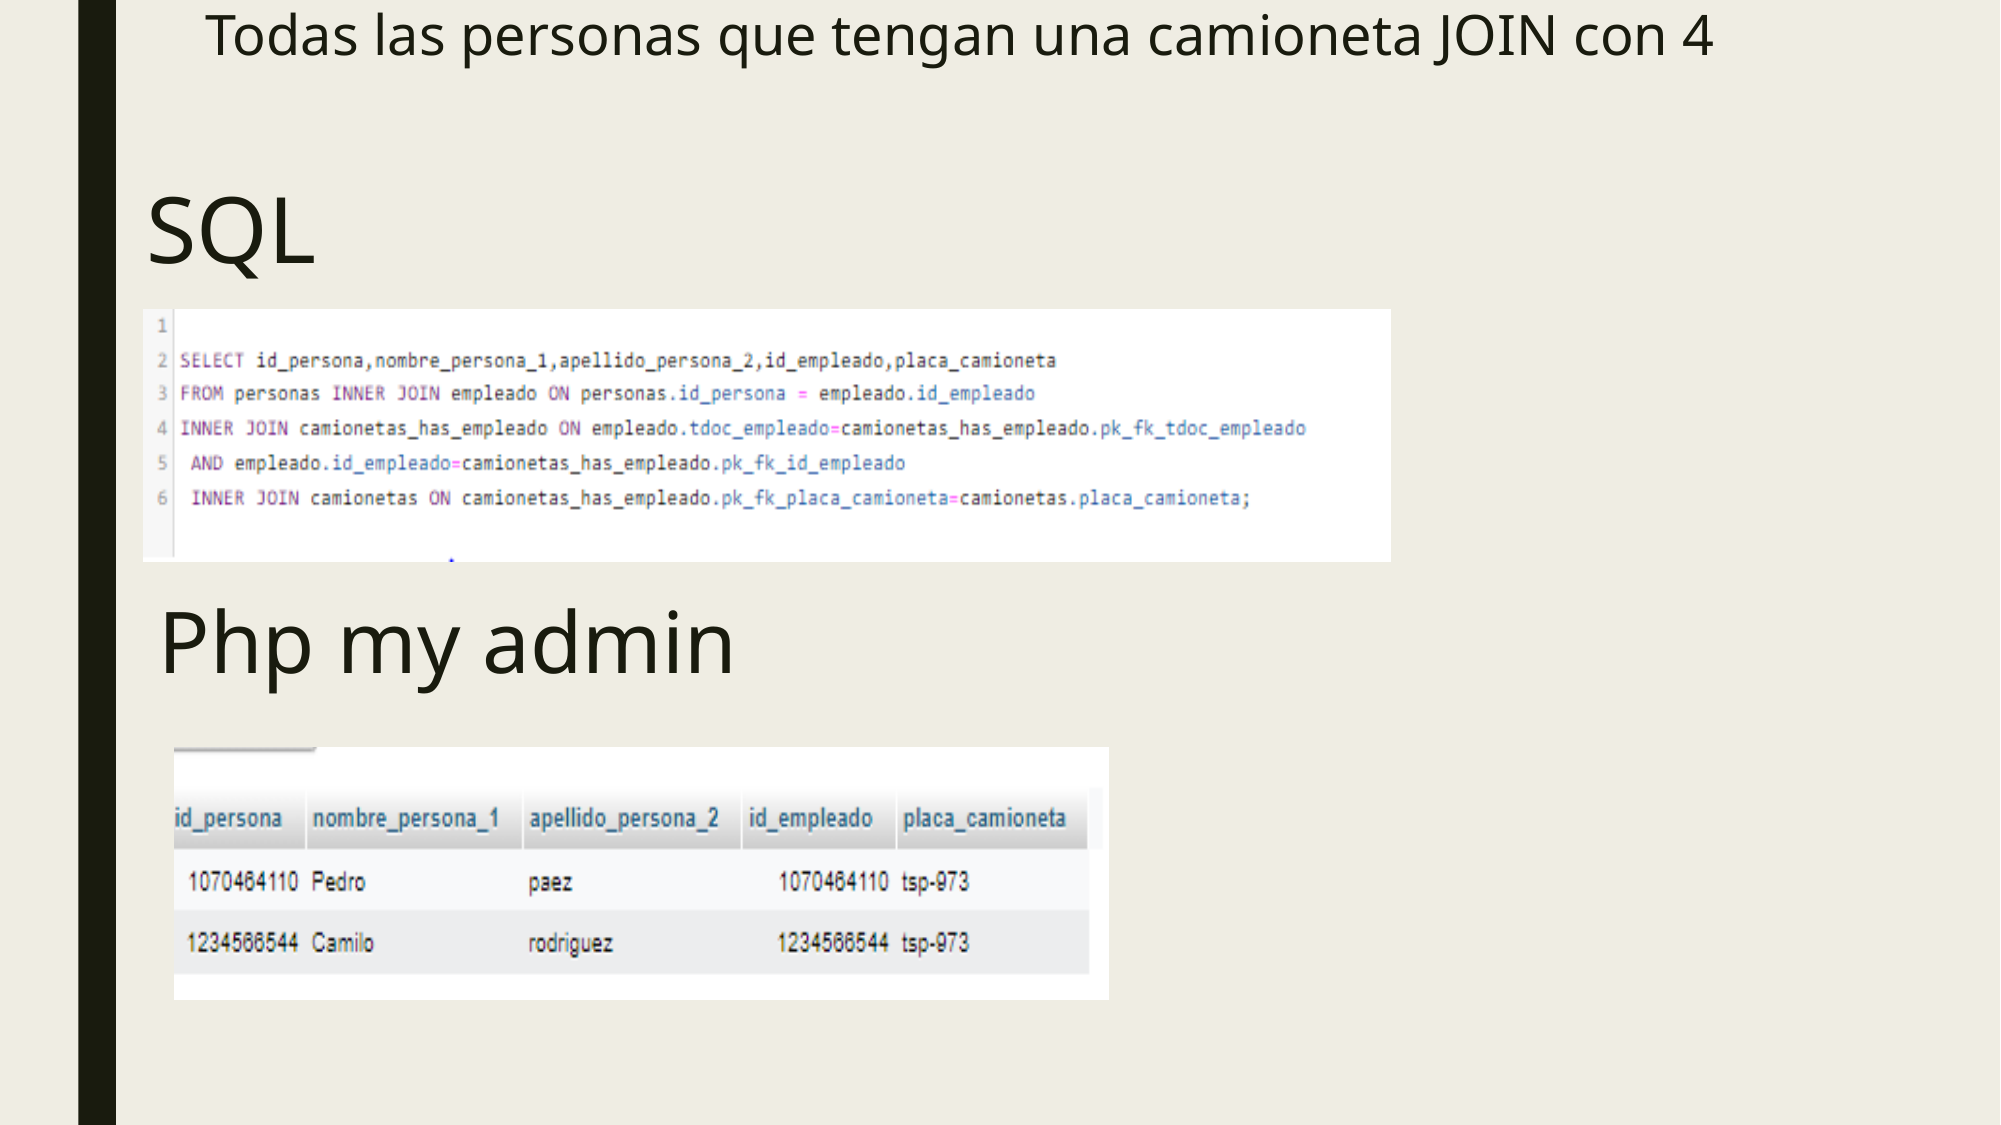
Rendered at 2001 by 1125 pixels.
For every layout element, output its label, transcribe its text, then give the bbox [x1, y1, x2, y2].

text_box SQL [131, 178, 763, 293]
picture [143, 309, 1391, 562]
text_box Php my admin [143, 593, 775, 722]
picture [174, 747, 1109, 1000]
title Todas las personas que tengan una camioneta JOIN con 4 [190, 0, 1766, 129]
